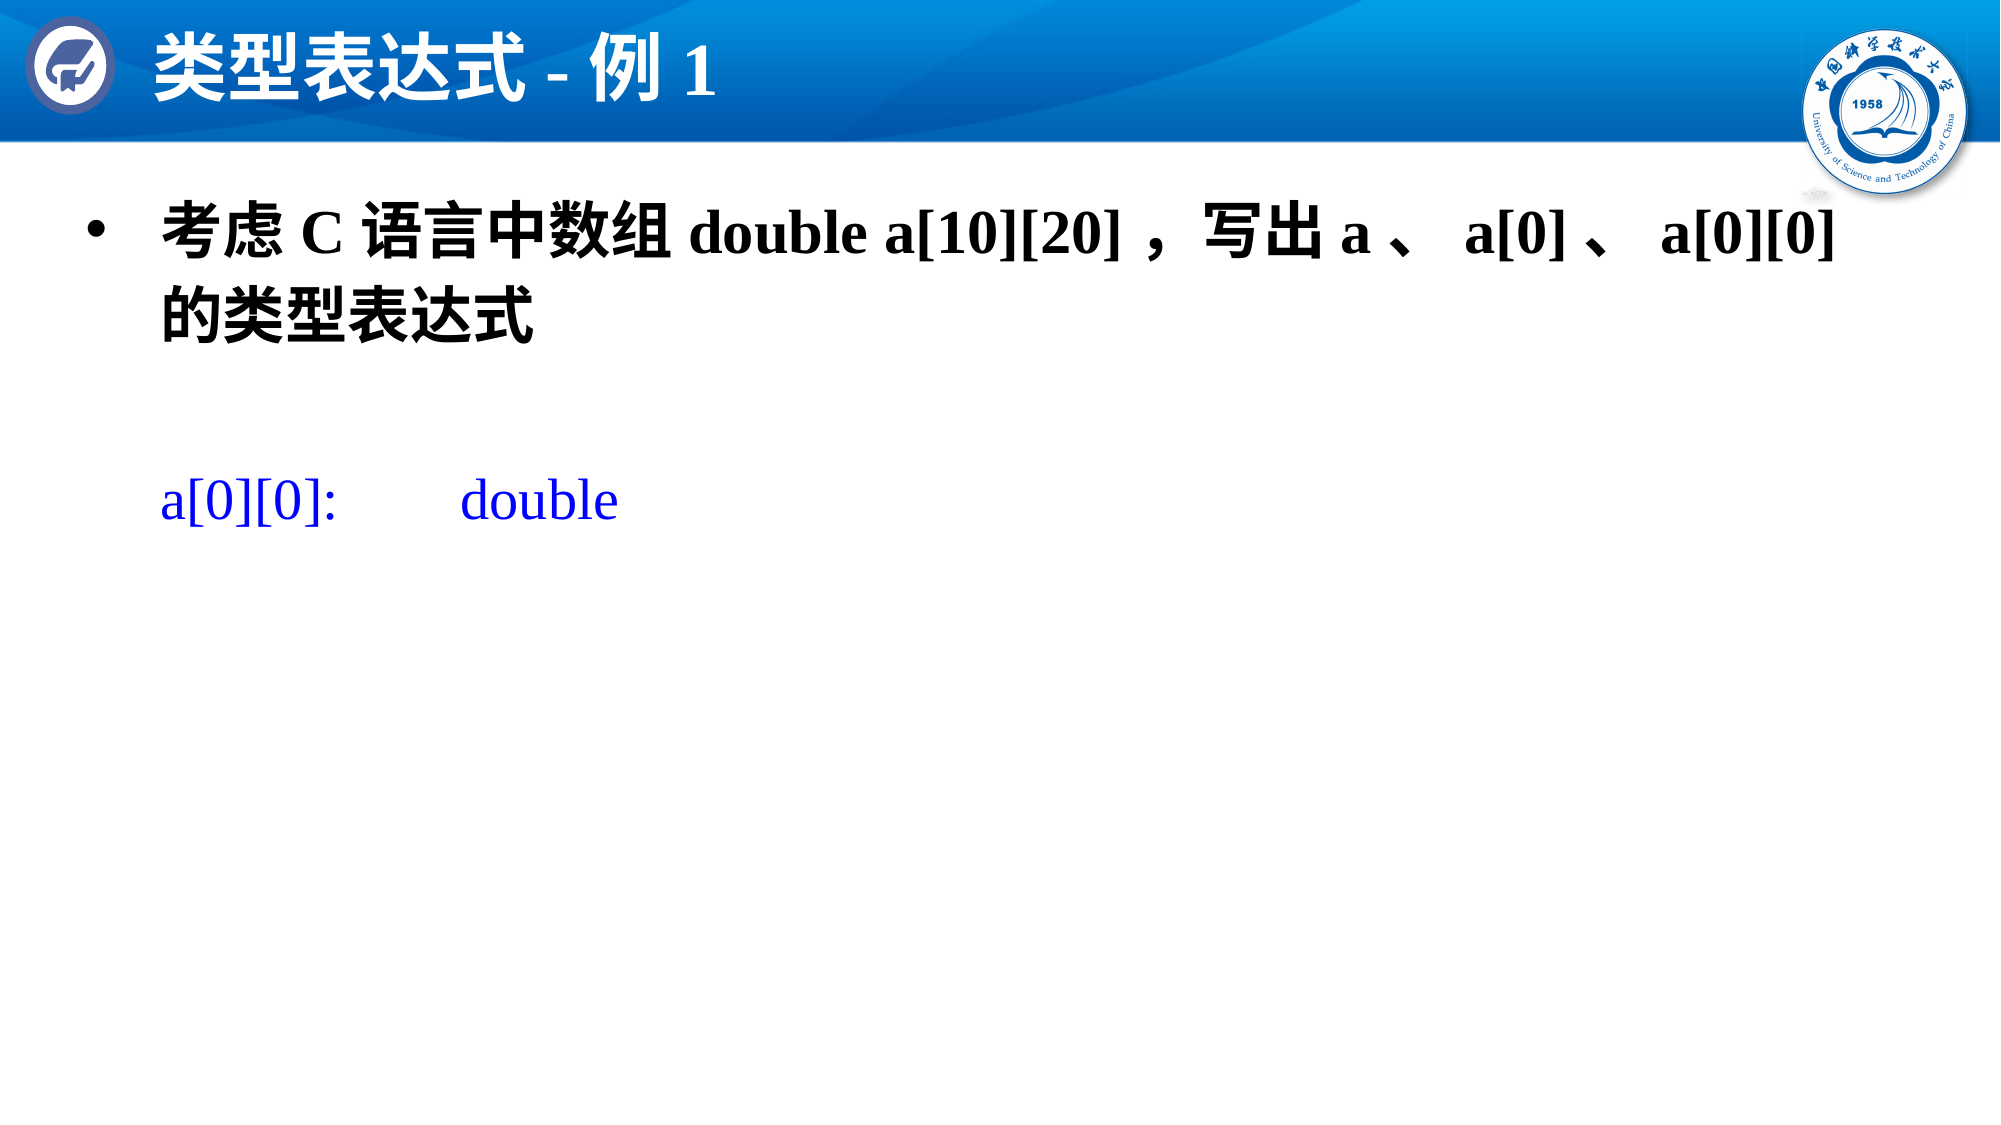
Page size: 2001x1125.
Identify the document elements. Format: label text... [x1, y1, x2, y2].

list 考虑C语言中数组double a[10][20]，写出a、a[0]、a[0][0]的类型表达式 a[0][0]: double a[0]: array(20,double); pointer(double) a: array(10,array(20,double)); pointer(array(20,double)) [70, 172, 1911, 1031]
title 类型表达式-例1 [137, 10, 1707, 132]
picture [0, 0, 2000, 204]
